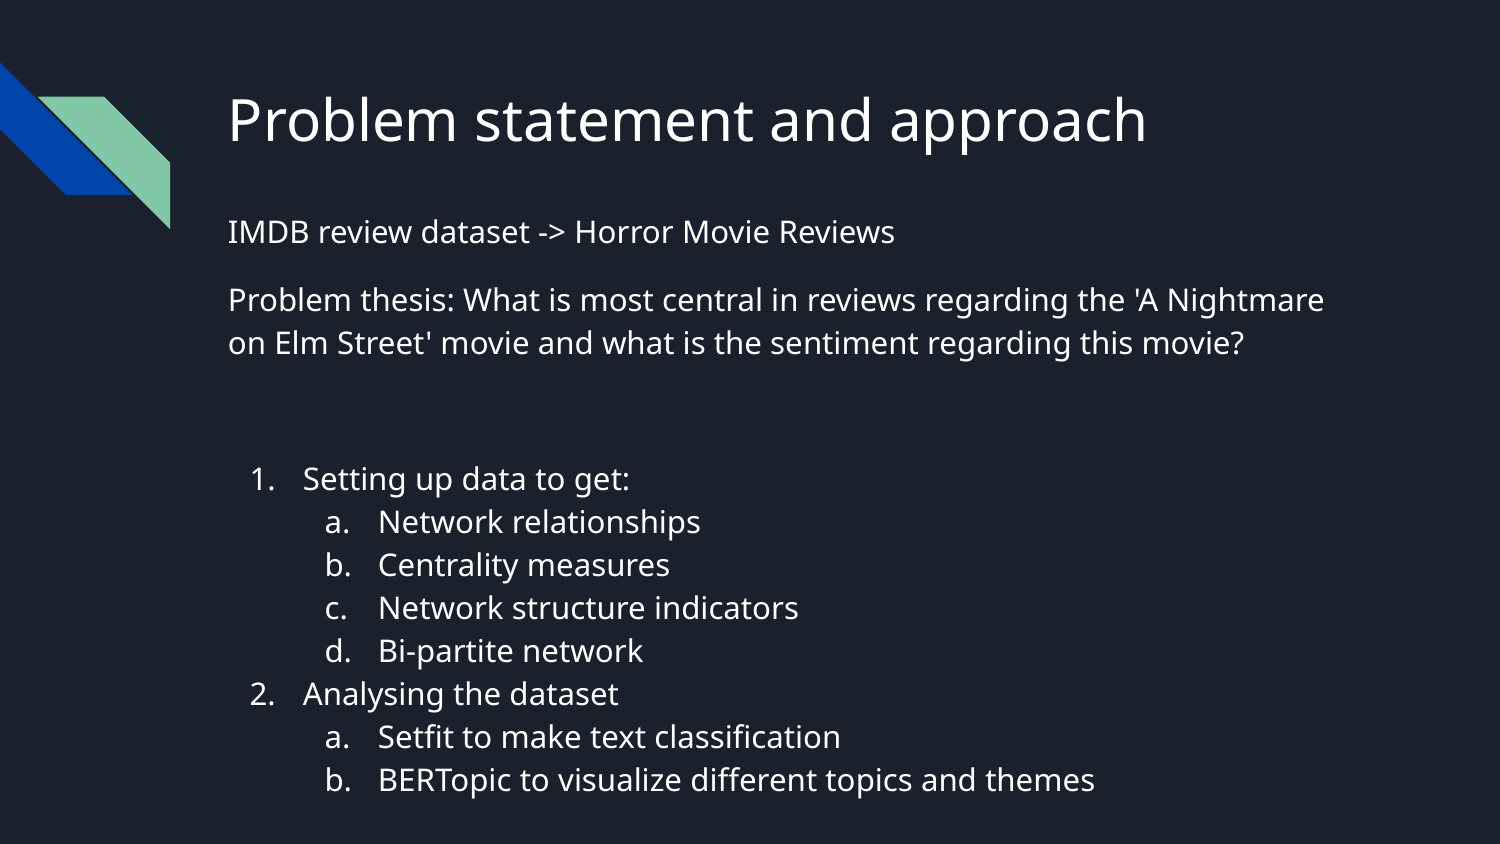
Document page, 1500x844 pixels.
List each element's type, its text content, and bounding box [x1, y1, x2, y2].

list IMDB review dataset -> Horror Movie Reviews Problem thesis: What is most central in reviews regarding the 'A Nightmare on Elm Street' movie and what is the sentiment regarding this movie? Setting up data to get: Network relationships Centrality measures Network structure indicators Bi-partite network Analysing the dataset Setfit to make text classification BERTopic to visualize different topics and themes [212, 191, 1368, 802]
title Problem statement and approach [212, 64, 1368, 191]
